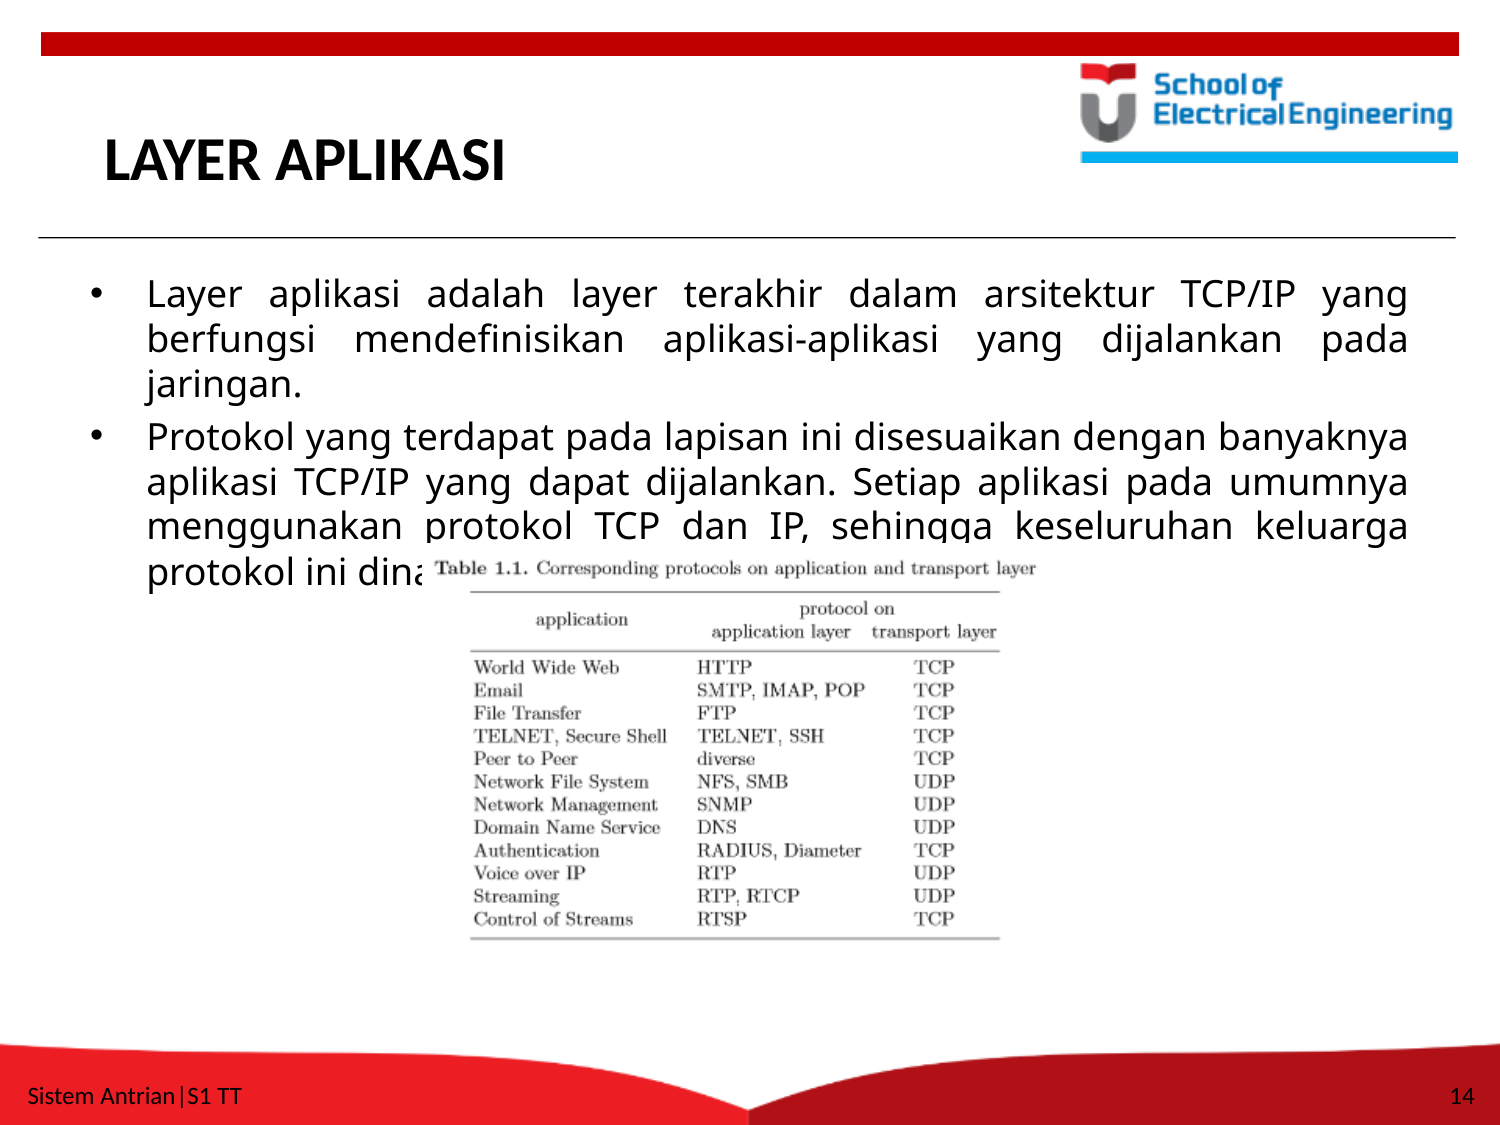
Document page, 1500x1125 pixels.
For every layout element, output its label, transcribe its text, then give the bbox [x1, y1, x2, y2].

picture [1073, 63, 1458, 163]
list Layer aplikasi adalah layer terakhir dalam arsitektur TCP/IP yang berfungsi mendefinisikan aplikasi-aplikasi yang dijalankan pada jaringan. Protokol yang terdapat pada lapisan ini disesuaikan dengan banyaknya aplikasi TCP/IP yang dapat dijalankan. Setiap aplikasi pada umumnya menggunakan protokol TCP dan IP, sehingga keseluruhan keluarga protokol ini dinamai dengan TCP/IP. [75, 262, 1425, 1035]
footer Sistem Antrian|S1 TT [12, 1065, 656, 1125]
picture [421, 543, 1078, 965]
slide_number 14 [1139, 1065, 1490, 1125]
picture [0, 1036, 1500, 1125]
title LAYER APLIKASI [75, 78, 1074, 233]
